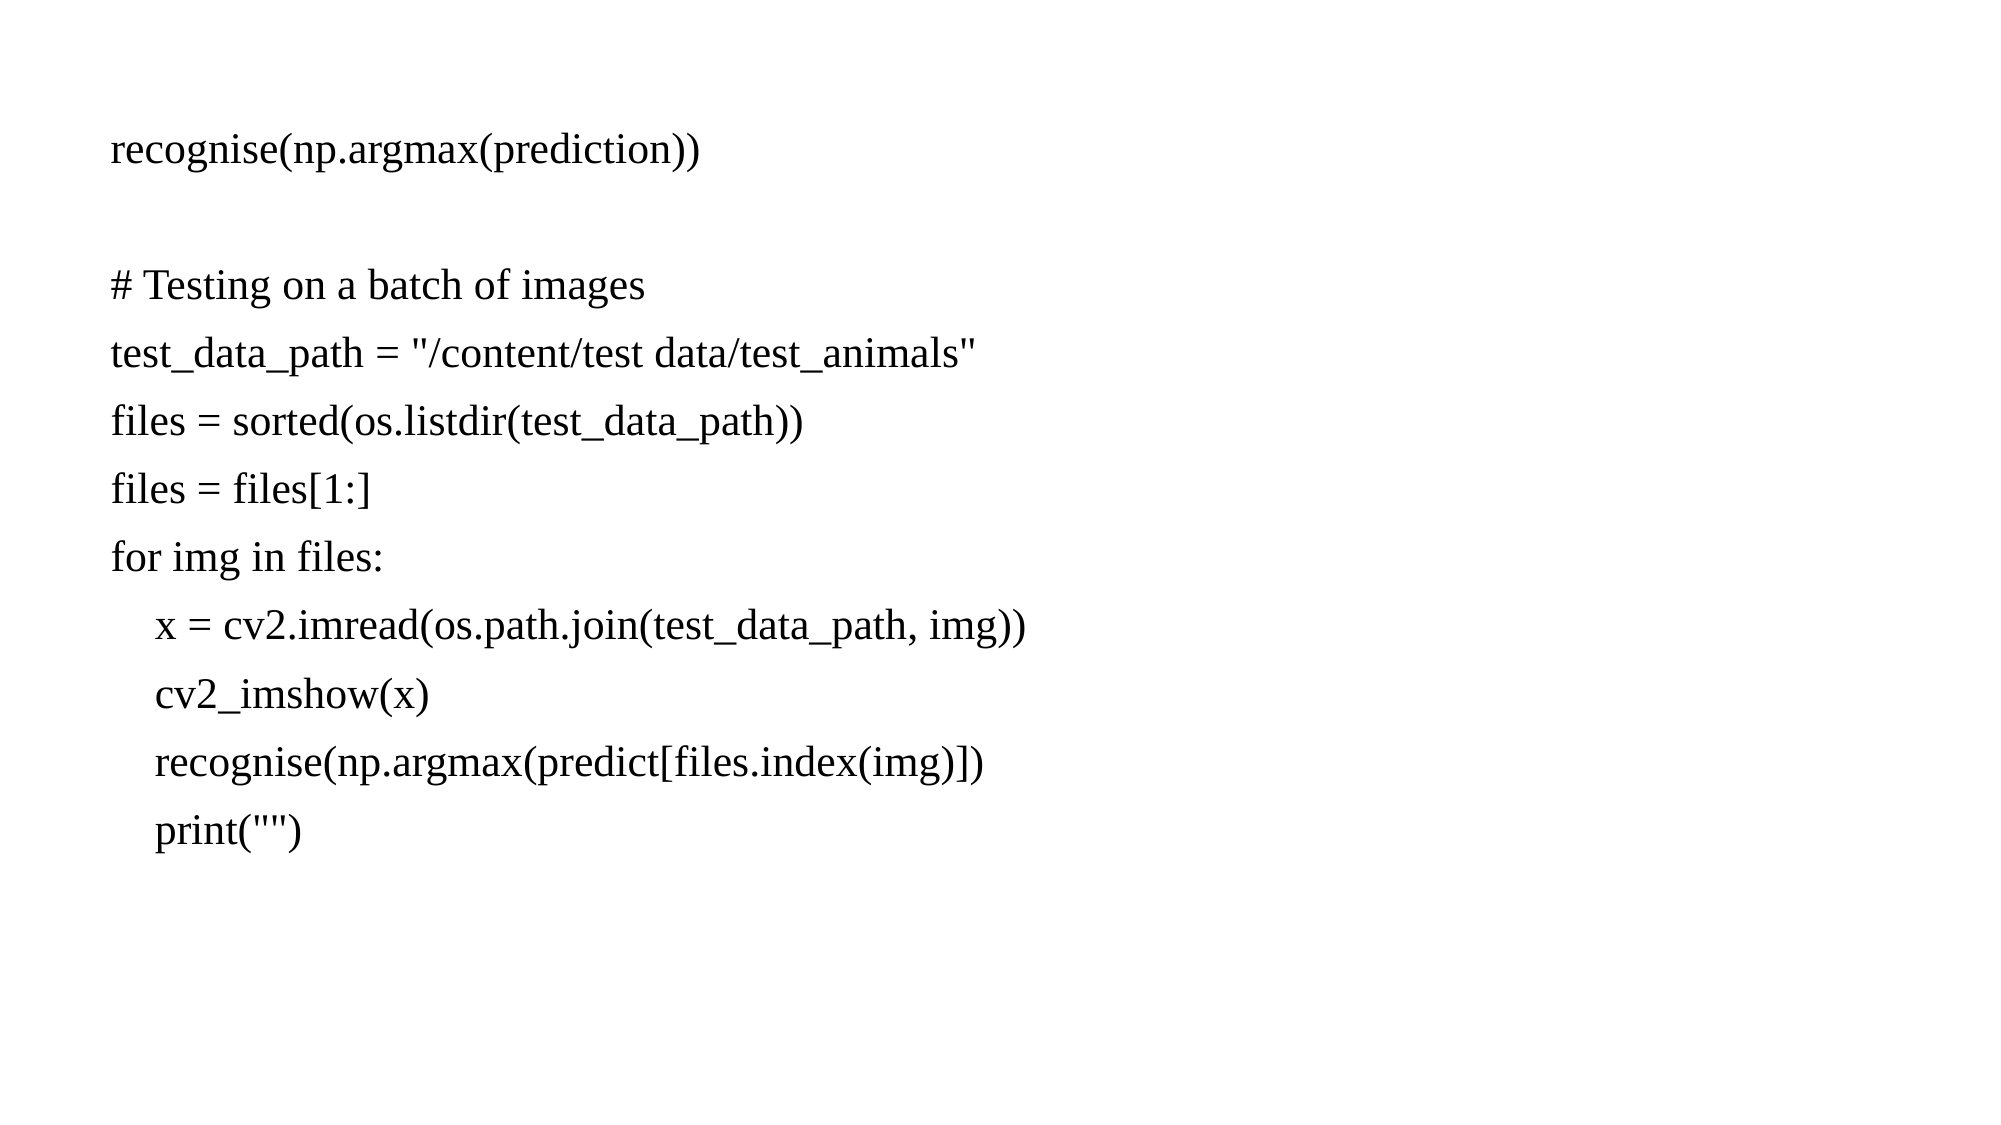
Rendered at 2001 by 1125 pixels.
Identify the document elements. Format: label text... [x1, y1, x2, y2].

list recognise(np.argmax(prediction)) # Testing on a batch of images test_data_path = "/content/test data/test_animals" files = sorted(os.listdir(test_data_path)) files = files[1:] for img in files: x = cv2.imread(os.path.join(test_data_path, img)) cv2_imshow(x) recognise(np.argmax(predict[files.index(img)]) print("") [95, 118, 1863, 1014]
